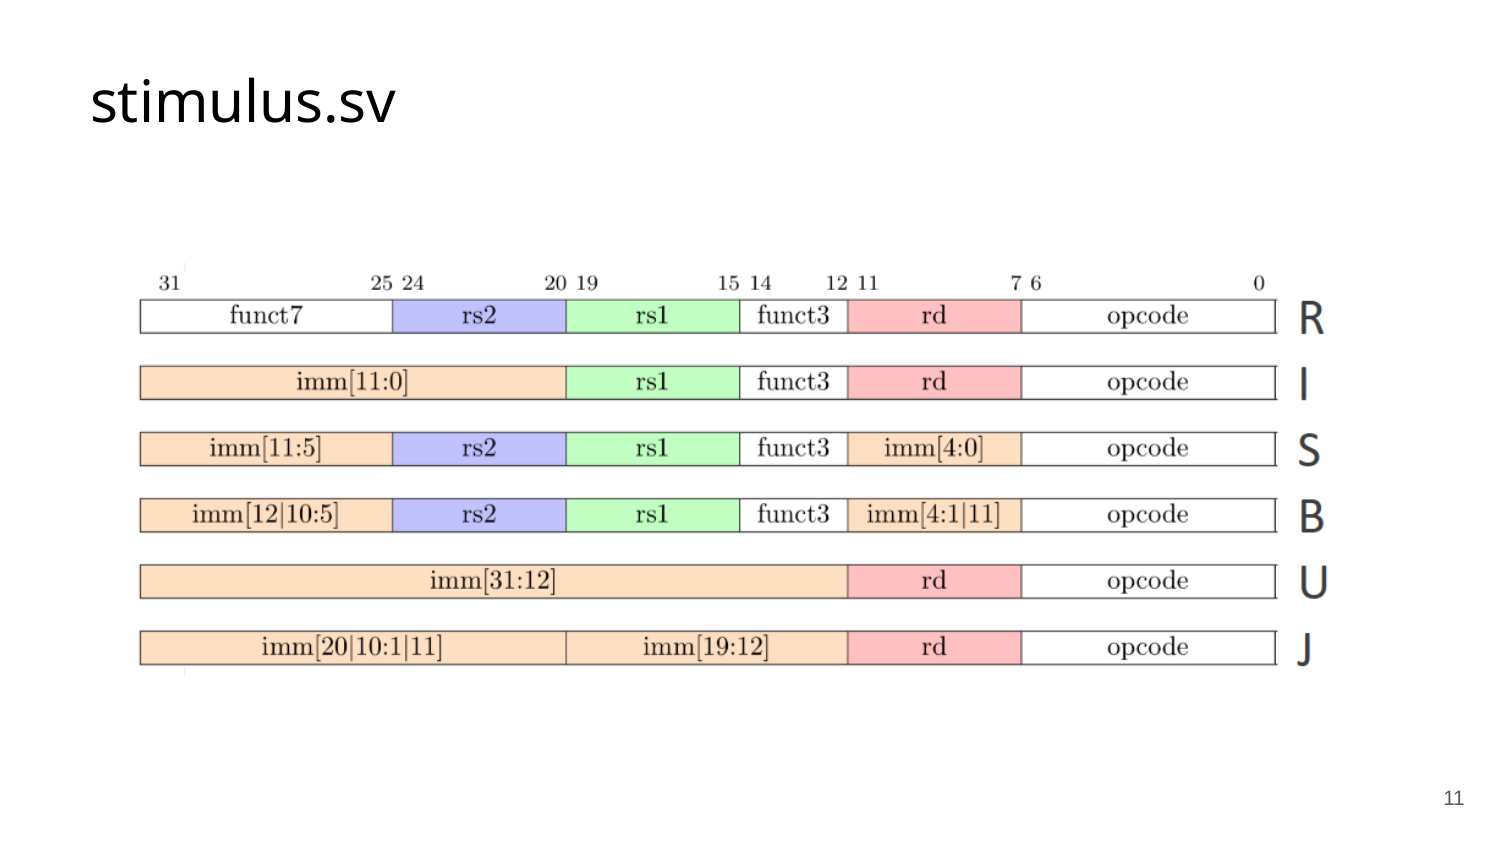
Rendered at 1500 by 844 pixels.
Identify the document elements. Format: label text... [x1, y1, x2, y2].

text_box stimulus.sv [75, 67, 782, 132]
slide_number ‹#› [1389, 764, 1480, 830]
picture [128, 263, 1353, 676]
